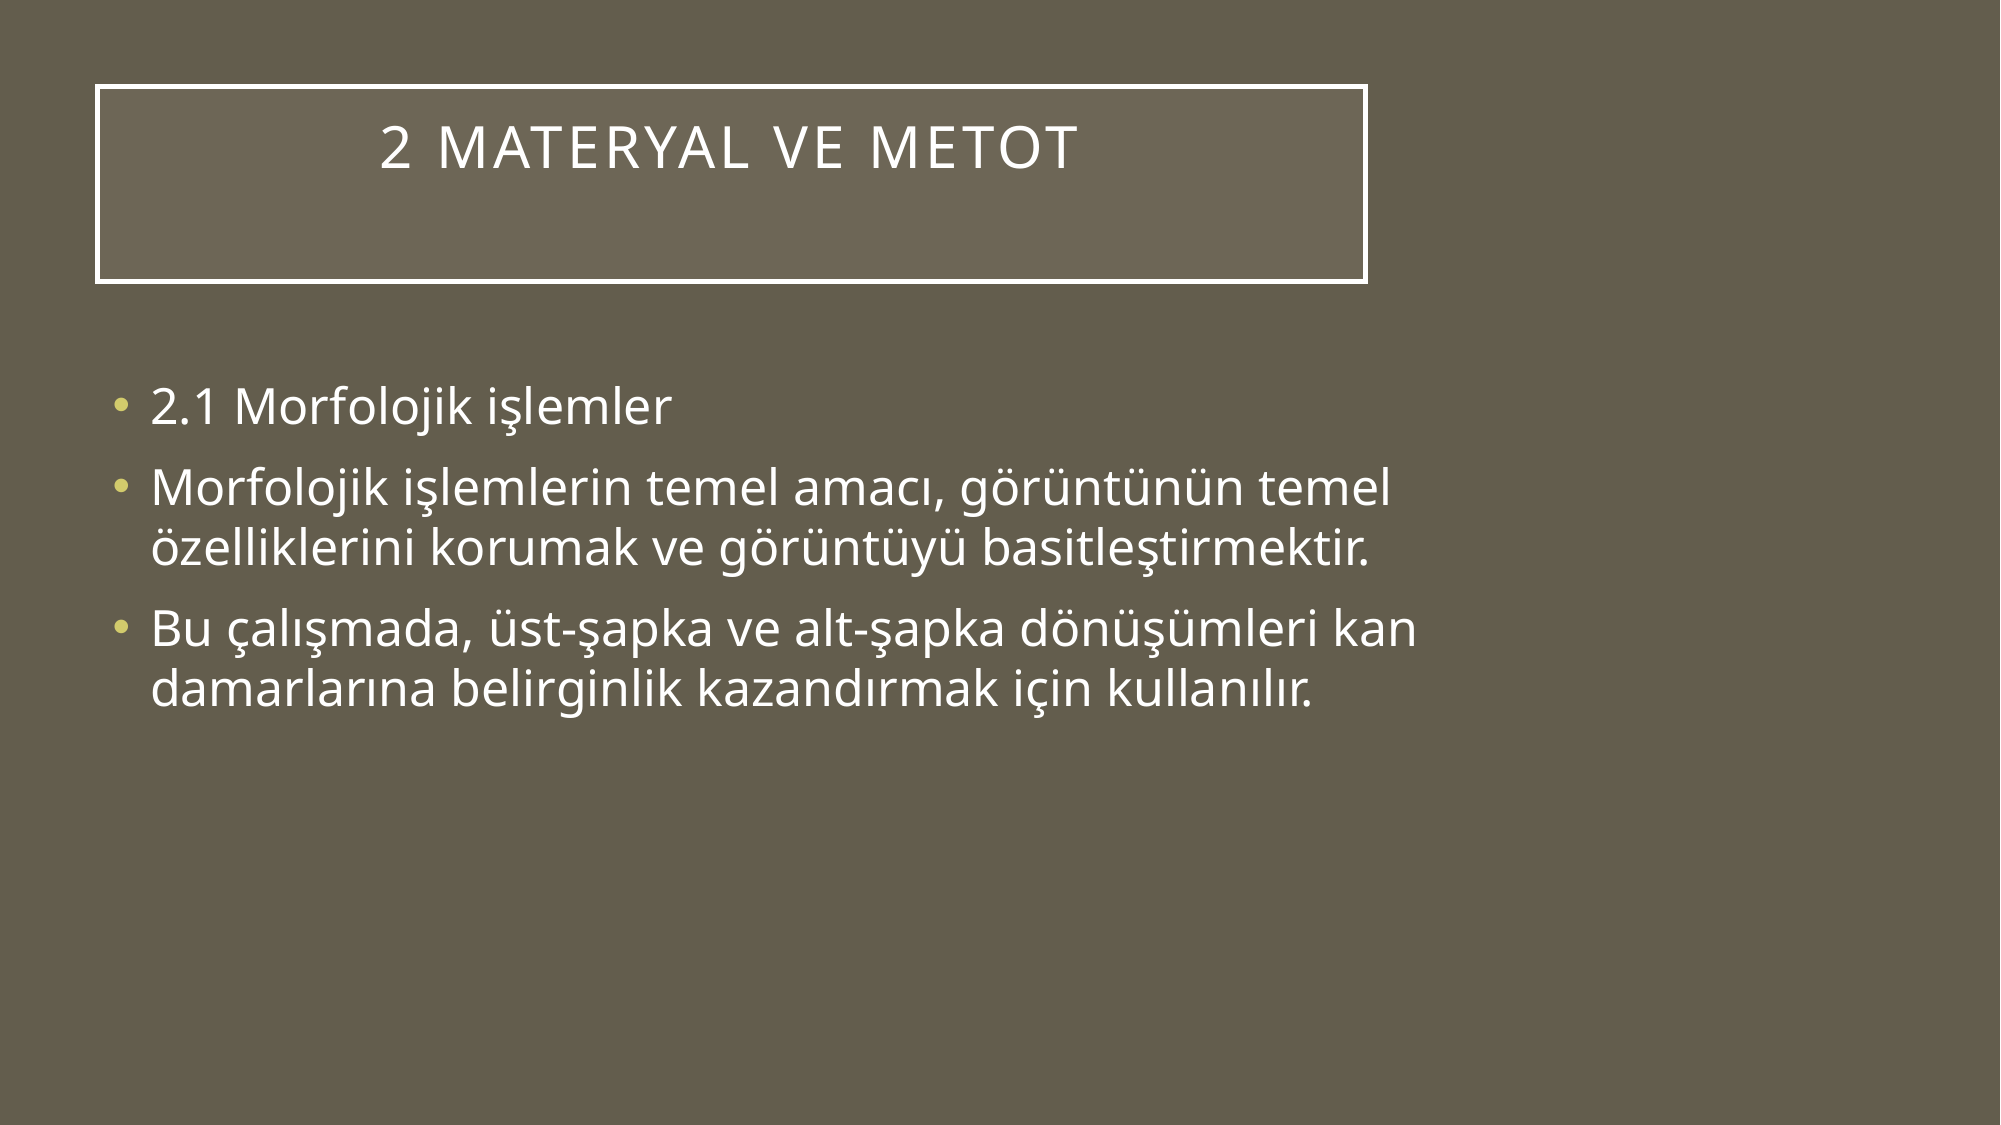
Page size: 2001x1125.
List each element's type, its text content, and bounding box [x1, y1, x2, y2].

title 2 Materyal ve metot [95, 84, 1368, 284]
list 2.1 Morfolojik işlemler Morfolojik işlemlerin temel amacı, görüntünün temel özelliklerini korumak ve görüntüyü basitleştirmektir. Bu çalışmada, üst-şapka ve alt-şapka dönüşümleri kan damarlarına belirginlik kazandırmak için kullanılır. [97, 367, 1634, 942]
